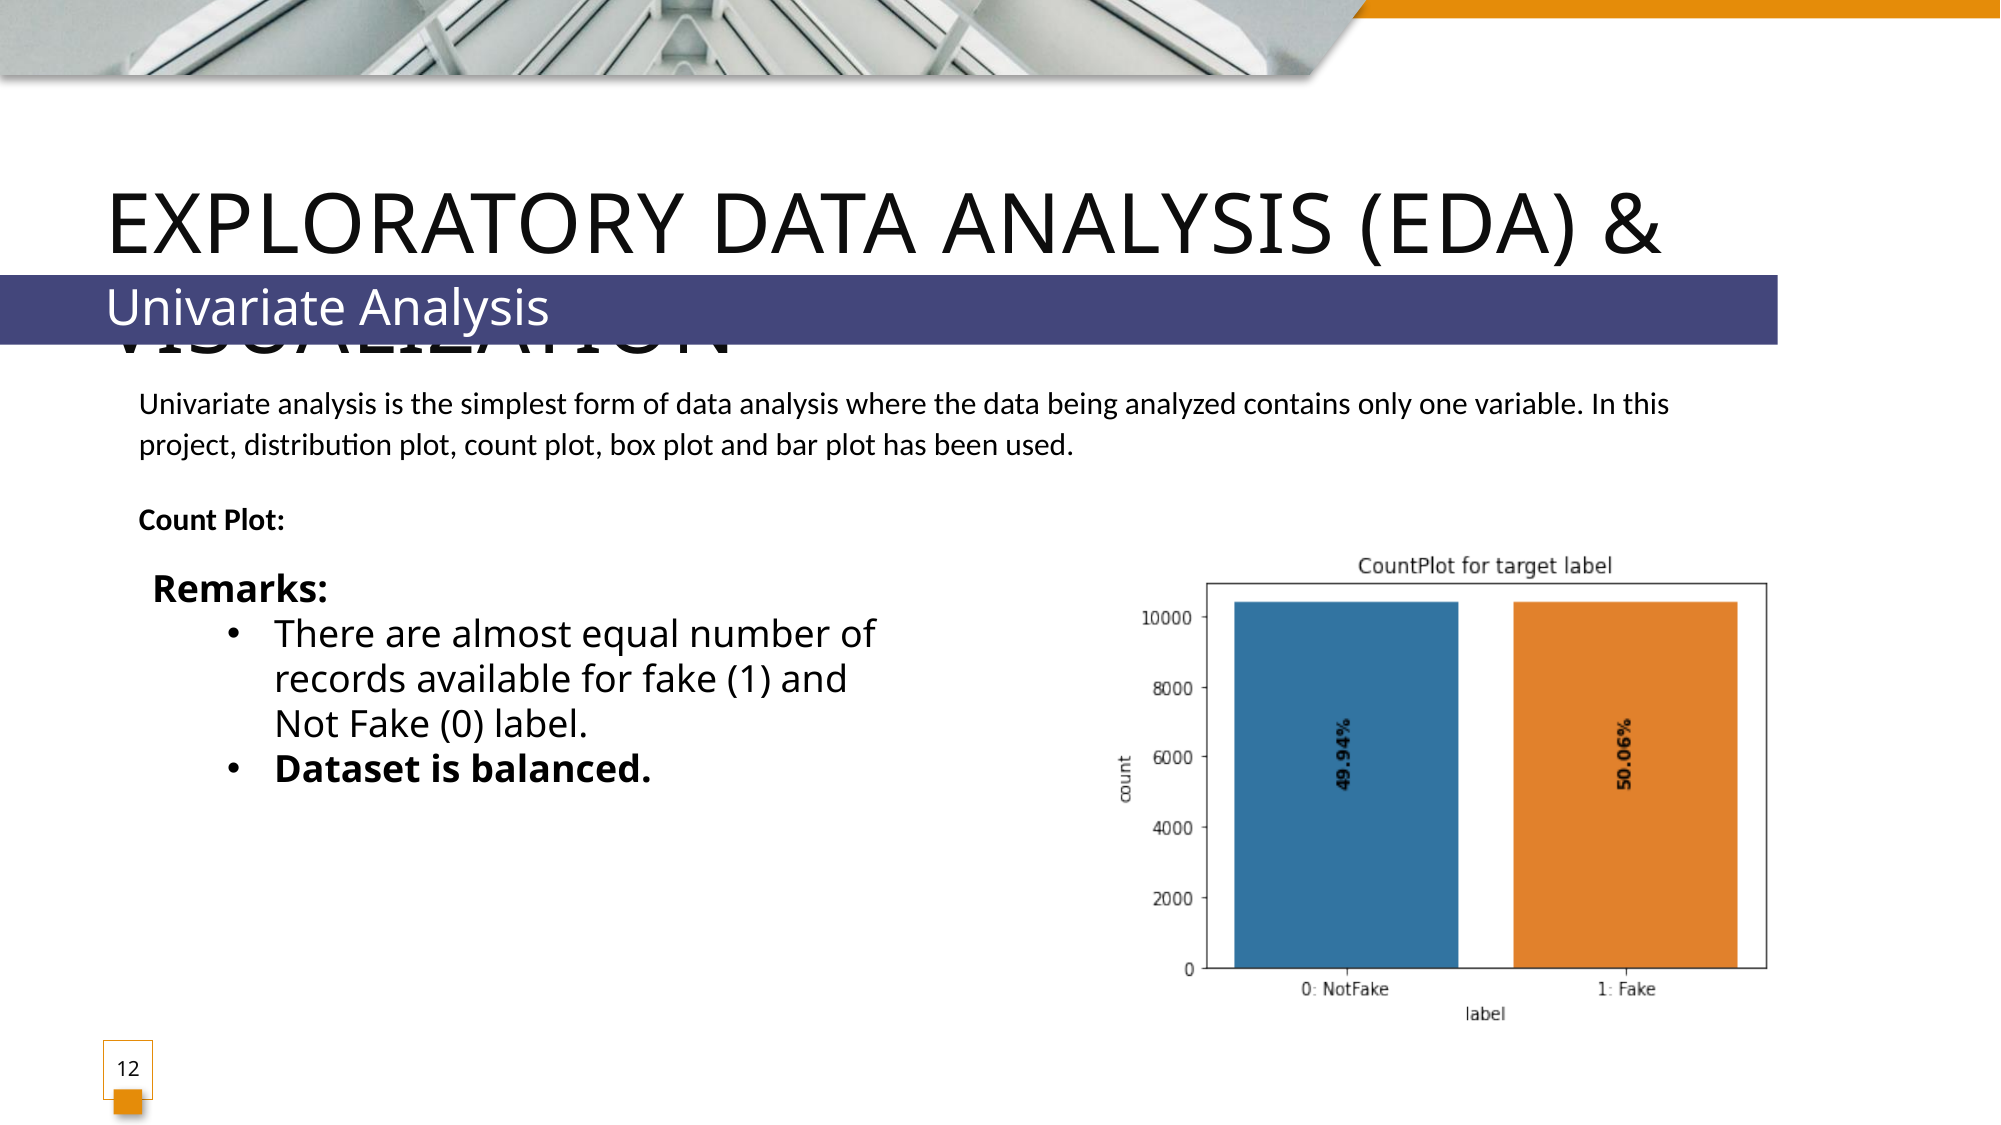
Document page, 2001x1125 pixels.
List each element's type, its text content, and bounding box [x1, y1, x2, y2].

slide_number 12 [103, 1040, 153, 1100]
text_box Remarks: There are almost equal number of records available for fake (1) and Not Fake (0) label. Dataset is balanced. [137, 540, 906, 790]
picture [1106, 544, 1778, 1036]
text_box [113, 1089, 143, 1115]
picture [0, 0, 1367, 76]
list Univariate Analysis [0, 275, 1778, 345]
list Univariate analysis is the simplest form of data analysis where the data being analyzed contains only one variable. In this project, distribution plot, count plot, box plot and bar plot has been used. Count Plot: [90, 373, 1778, 545]
title Exploratory Data analysis (eda) & visualization [90, 162, 1863, 279]
